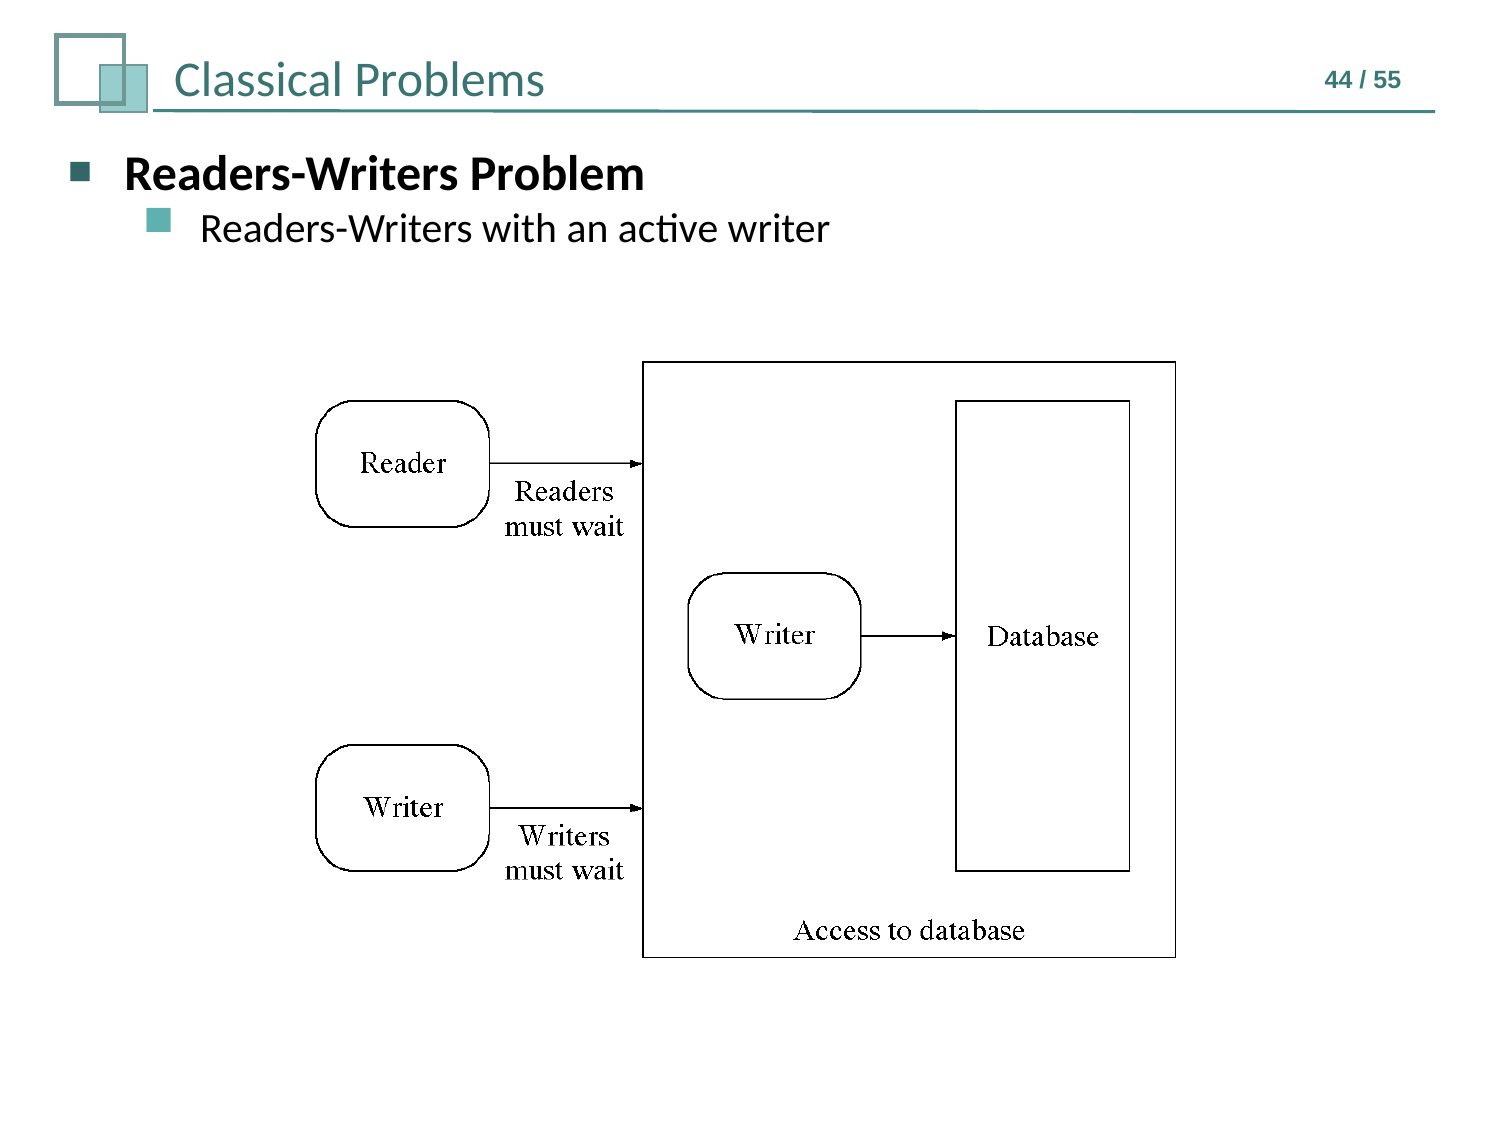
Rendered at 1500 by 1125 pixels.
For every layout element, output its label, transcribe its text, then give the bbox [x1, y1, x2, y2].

picture [315, 361, 1176, 958]
list Readers-Writers Problem Readers-Writers with an active writer [53, 118, 1436, 462]
